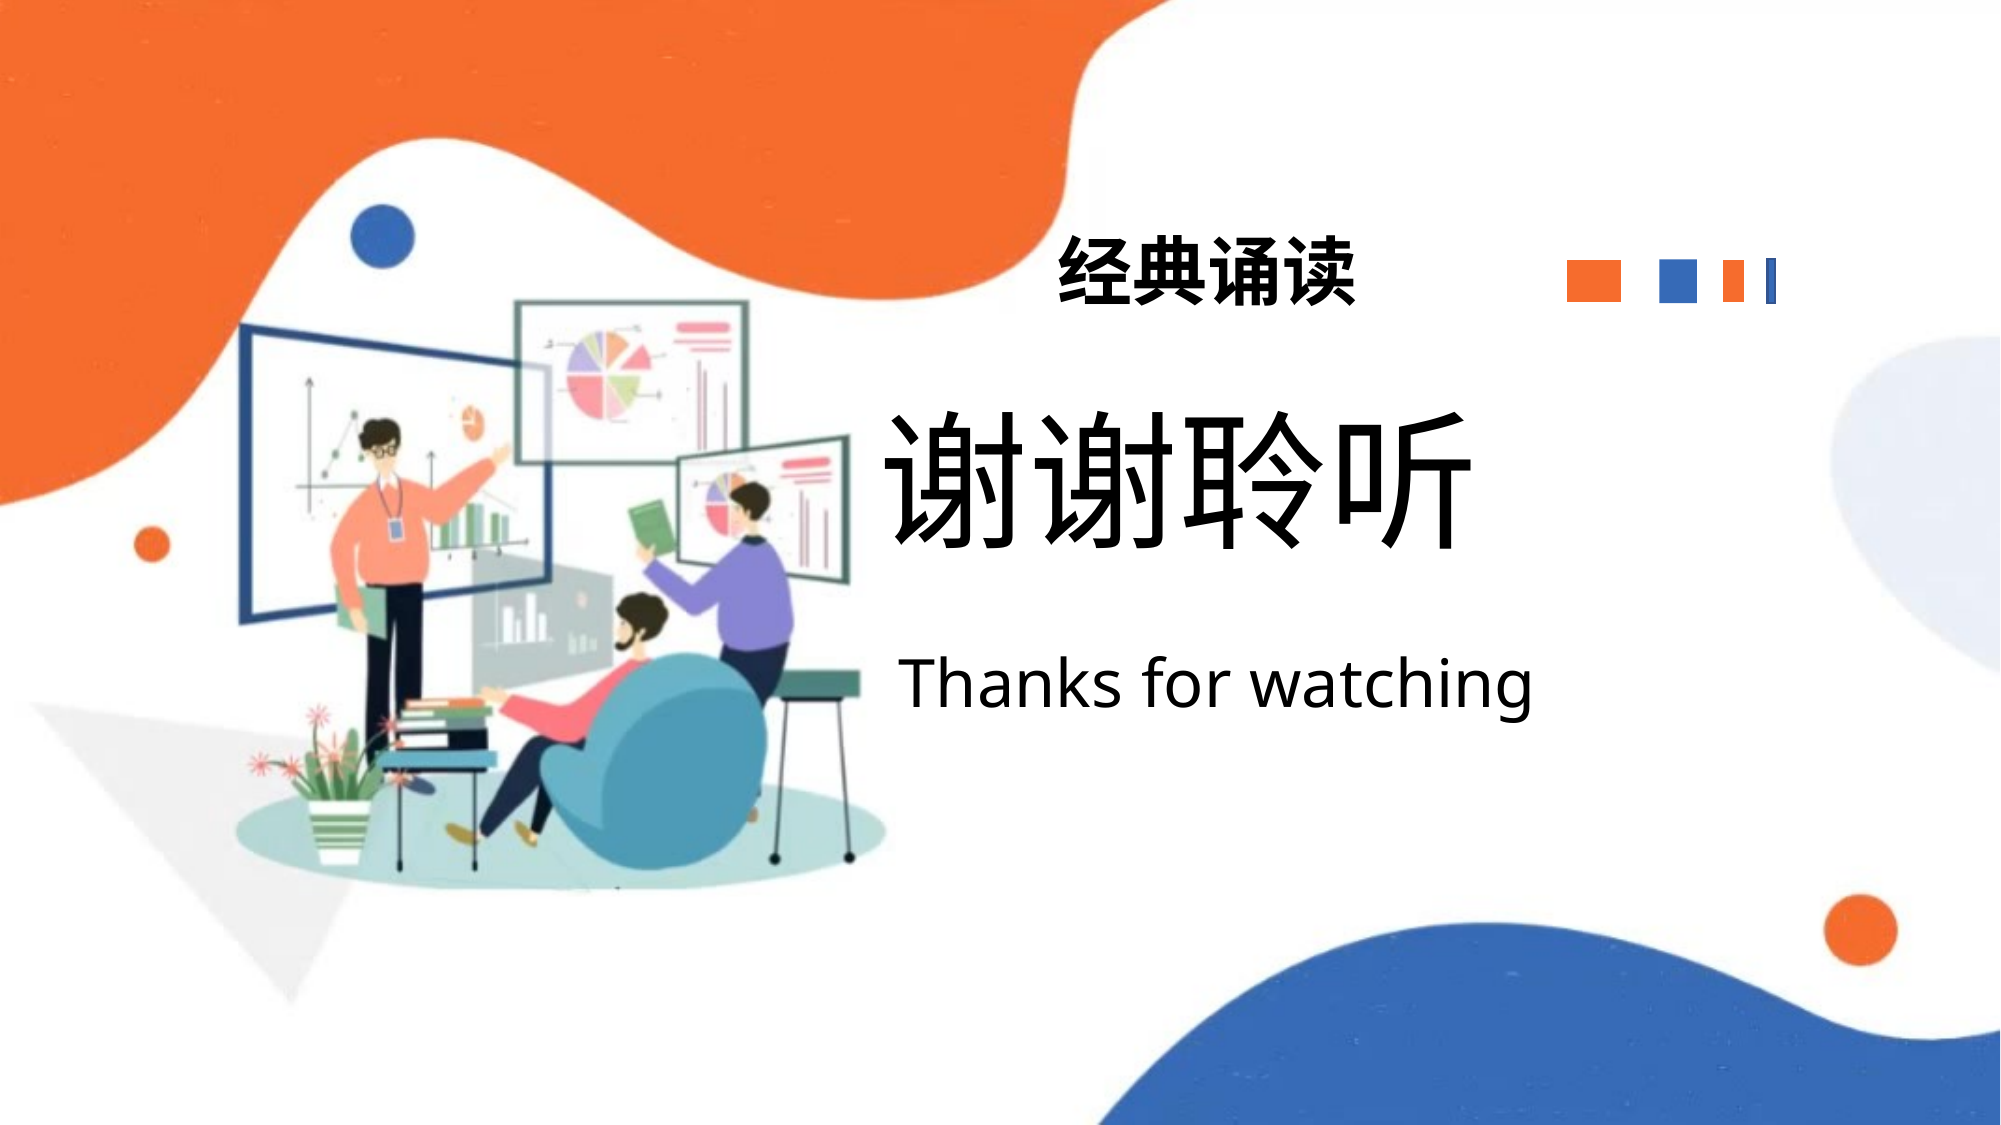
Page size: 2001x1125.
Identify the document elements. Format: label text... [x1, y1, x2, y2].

text_box [1565, 258, 1623, 304]
picture [0, 0, 2001, 1125]
text_box Thanks for watching [884, 633, 1818, 728]
text_box 谢谢聆听 [863, 379, 1722, 575]
text_box [1658, 258, 1698, 304]
text_box [1766, 258, 1776, 304]
text_box [1721, 258, 1746, 304]
text_box 经典诵读 [1042, 217, 1867, 322]
